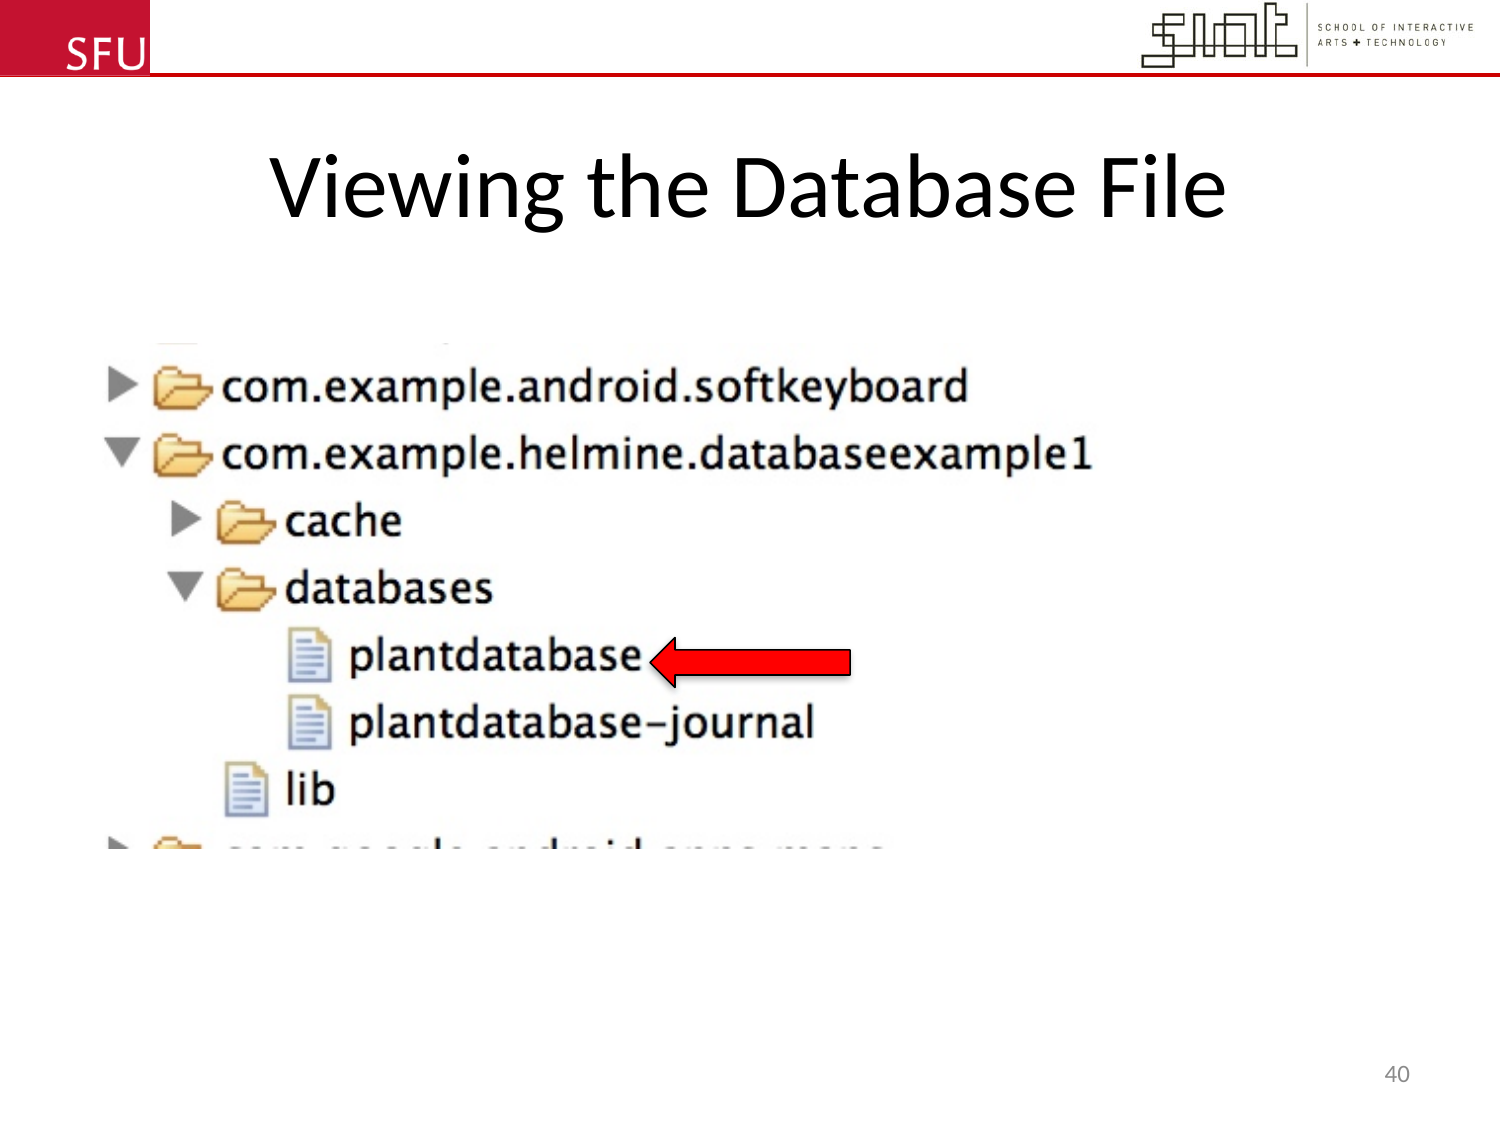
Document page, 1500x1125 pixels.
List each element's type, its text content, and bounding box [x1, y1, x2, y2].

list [24, 224, 1376, 968]
slide_number 40 [1074, 1042, 1425, 1103]
picture [1137, 0, 1475, 70]
title Viewing the Database File [75, 87, 1425, 275]
picture [0, 0, 150, 76]
